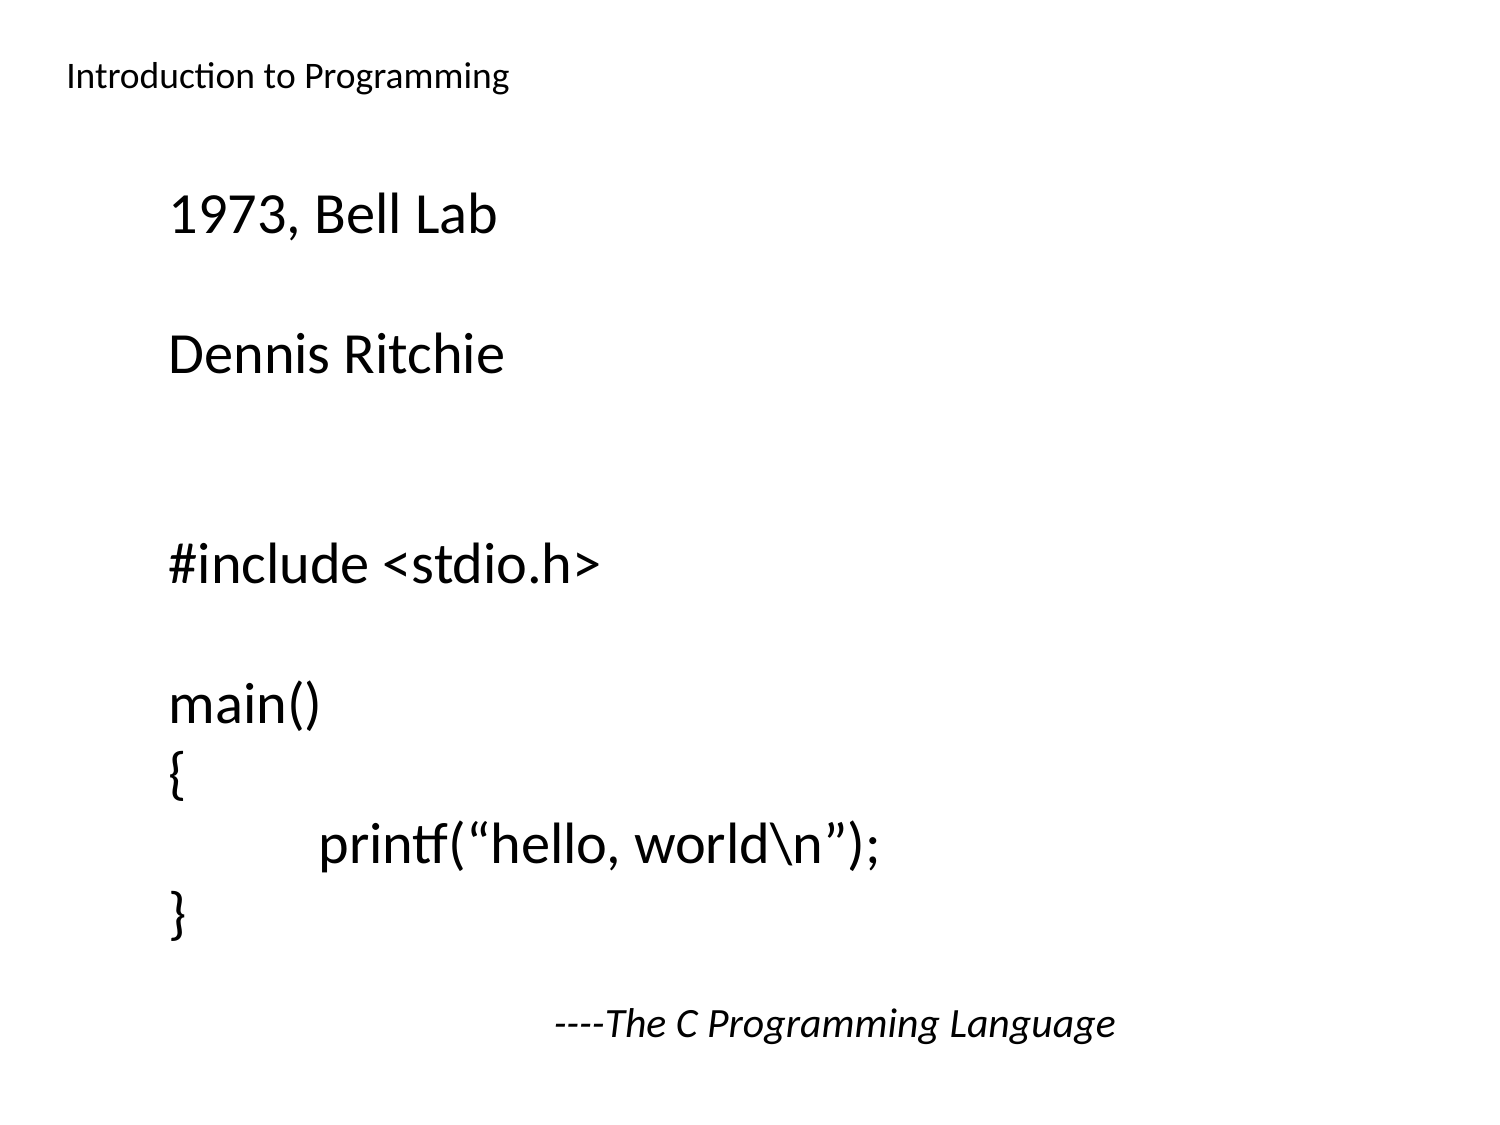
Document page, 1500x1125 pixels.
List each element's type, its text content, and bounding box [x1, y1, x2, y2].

text_box 1973, Bell Lab Dennis Ritchie #include <stdio.h> main() { printf(“hello, world\n”); } ----The C Programming Language [154, 168, 1131, 1053]
text_box Introduction to Programming [51, 43, 533, 103]
